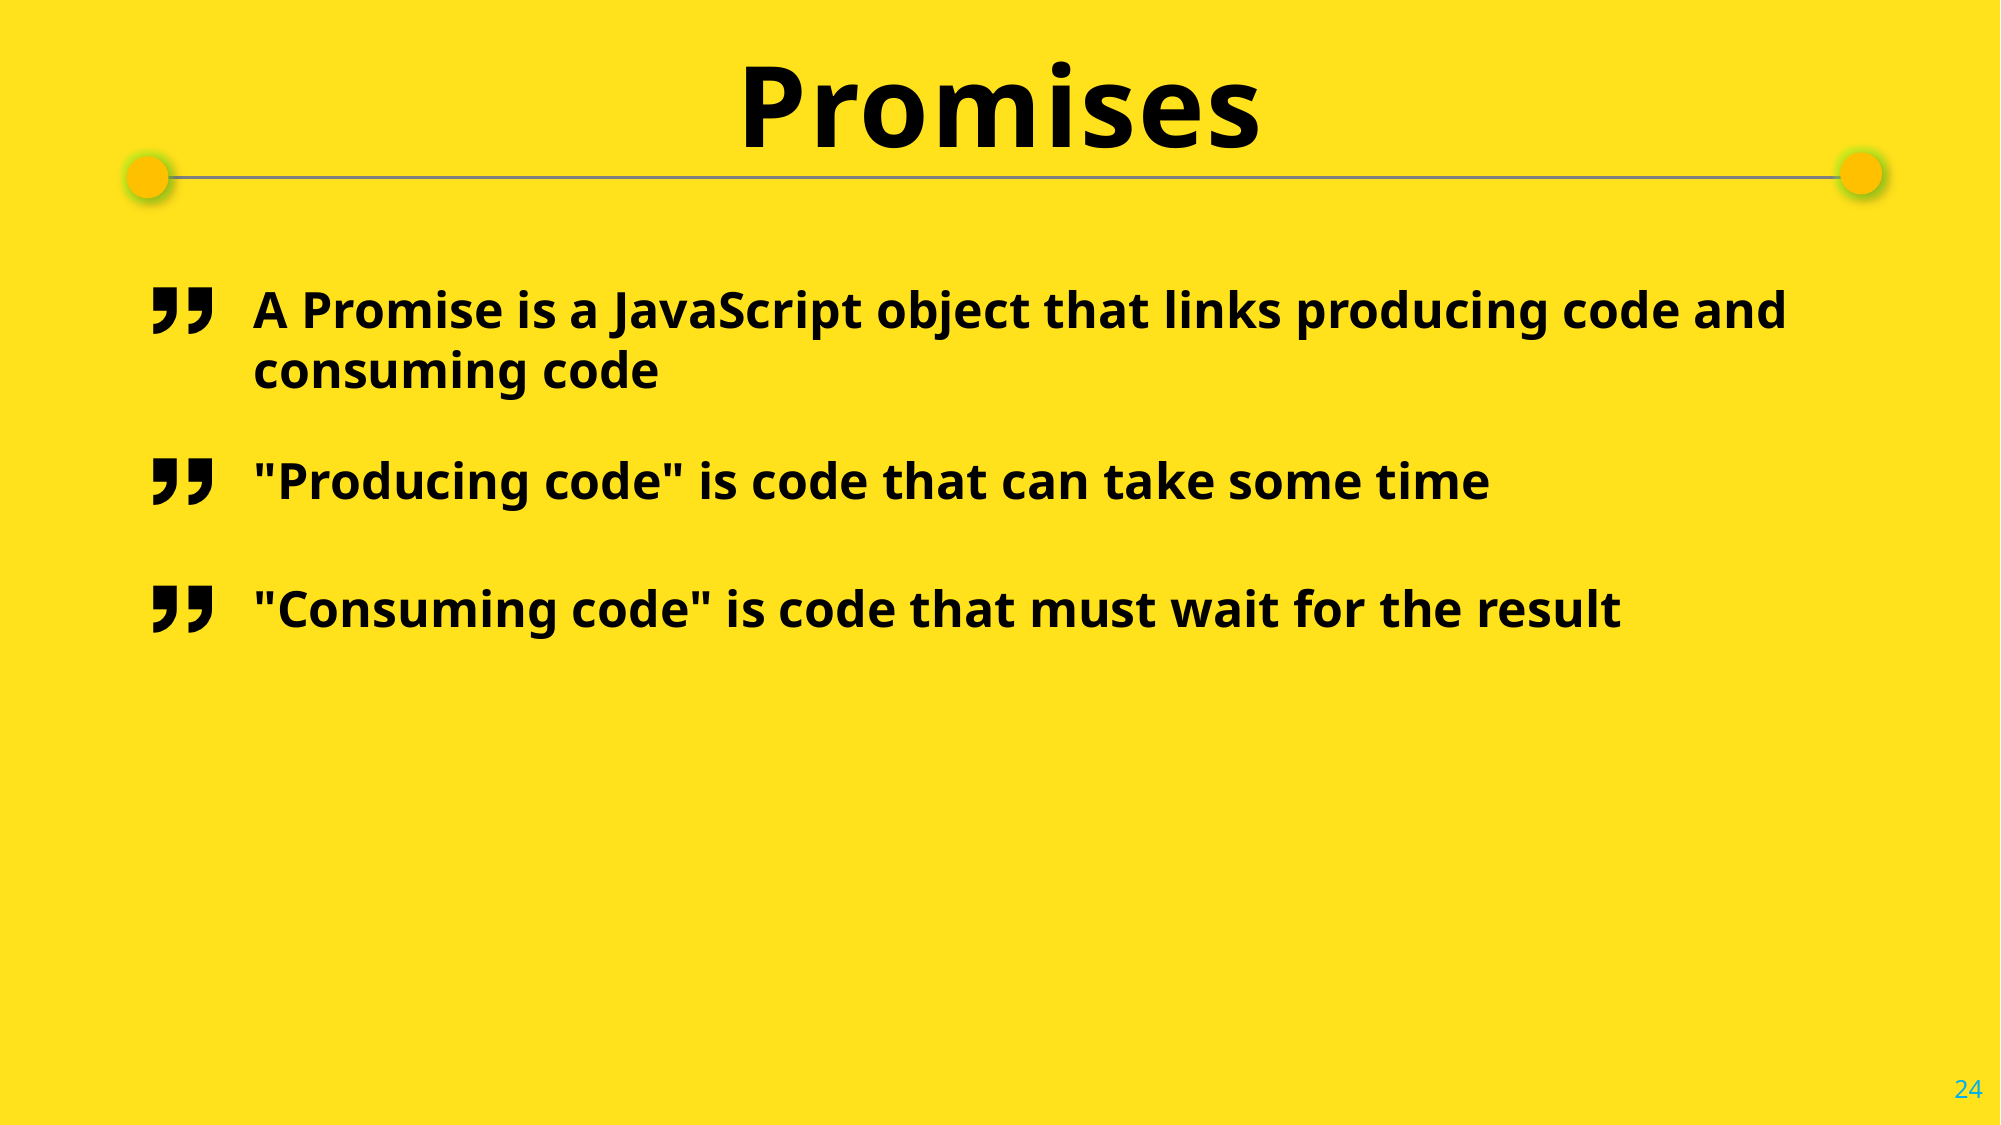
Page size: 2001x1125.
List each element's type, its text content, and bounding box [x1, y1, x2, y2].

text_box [126, 253, 1883, 408]
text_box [126, 551, 1874, 665]
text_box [126, 424, 1883, 537]
title Promises [277, 42, 1723, 152]
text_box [126, 152, 1883, 199]
slide_number 24 [1927, 1060, 1998, 1121]
